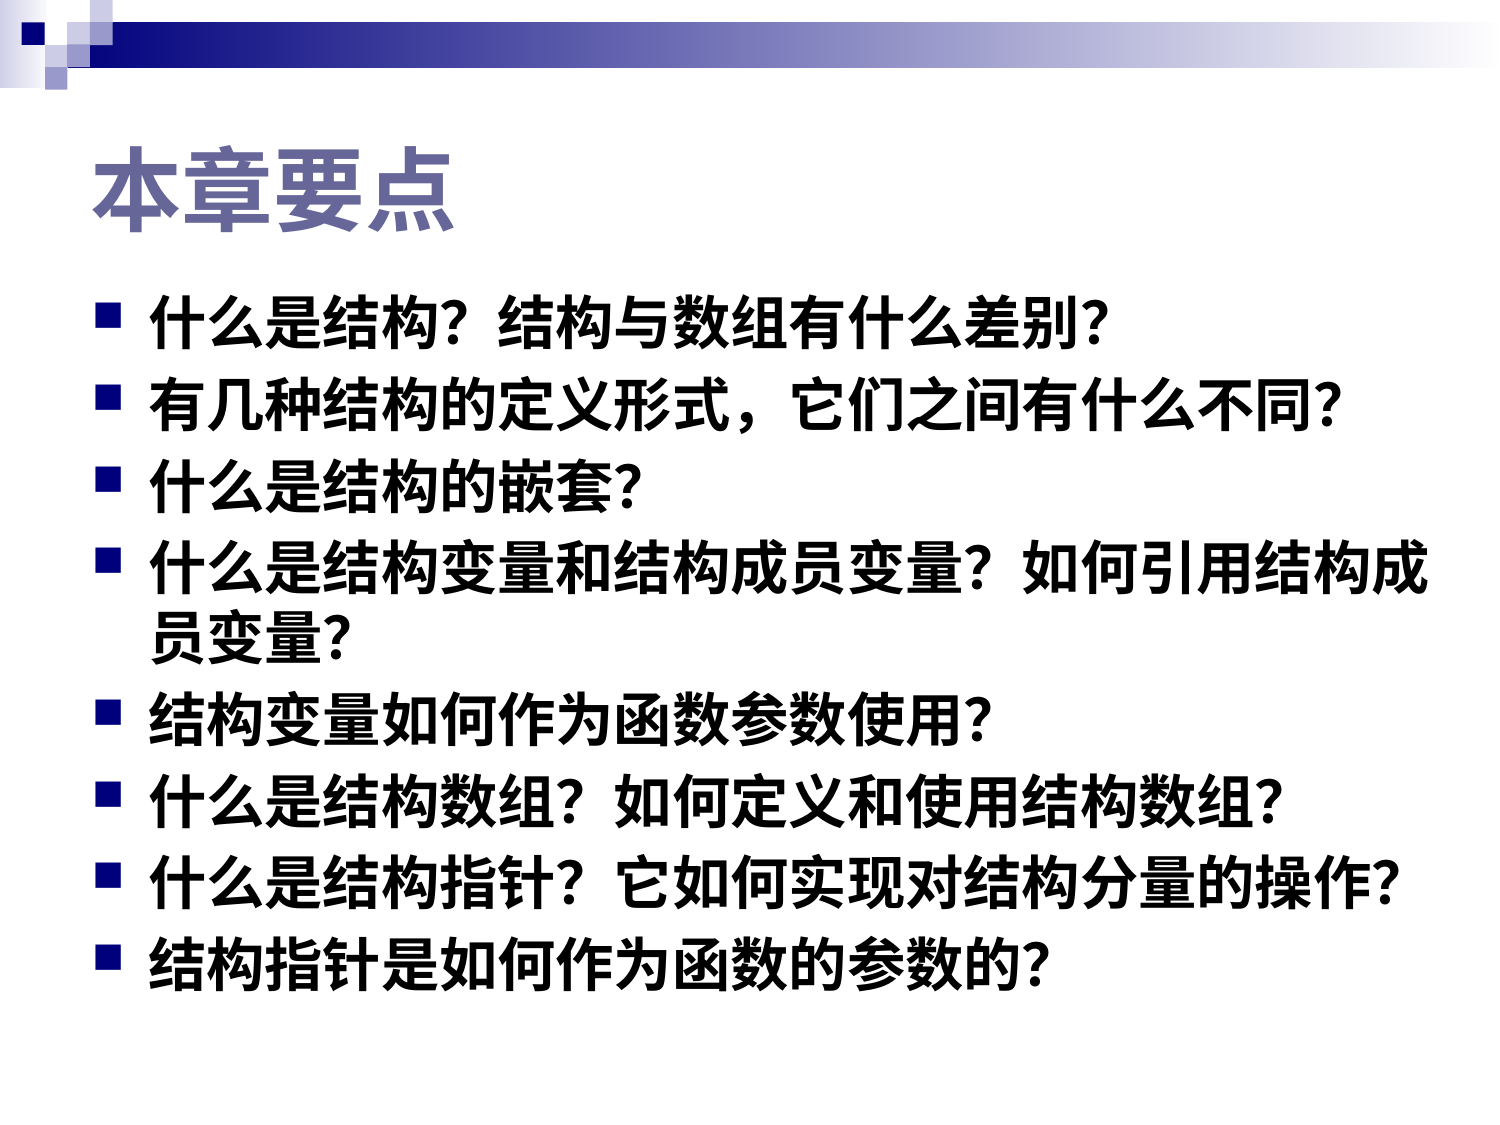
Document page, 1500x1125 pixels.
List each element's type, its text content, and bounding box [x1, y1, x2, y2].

title 本章要点 [75, 75, 1425, 300]
list 什么是结构？结构与数组有什么差别？ 有几种结构的定义形式，它们之间有什么不同？ 什么是结构的嵌套？ 什么是结构变量和结构成员变量？如何引用结构成员变量？ 结构变量如何作为函数参数使用？ 什么是结构数组？如何定义和使用结构数组？ 什么是结构指针？它如何实现对结构分量的操作？ 结构指针是如何作为函数的参数的？ [76, 278, 1459, 1035]
